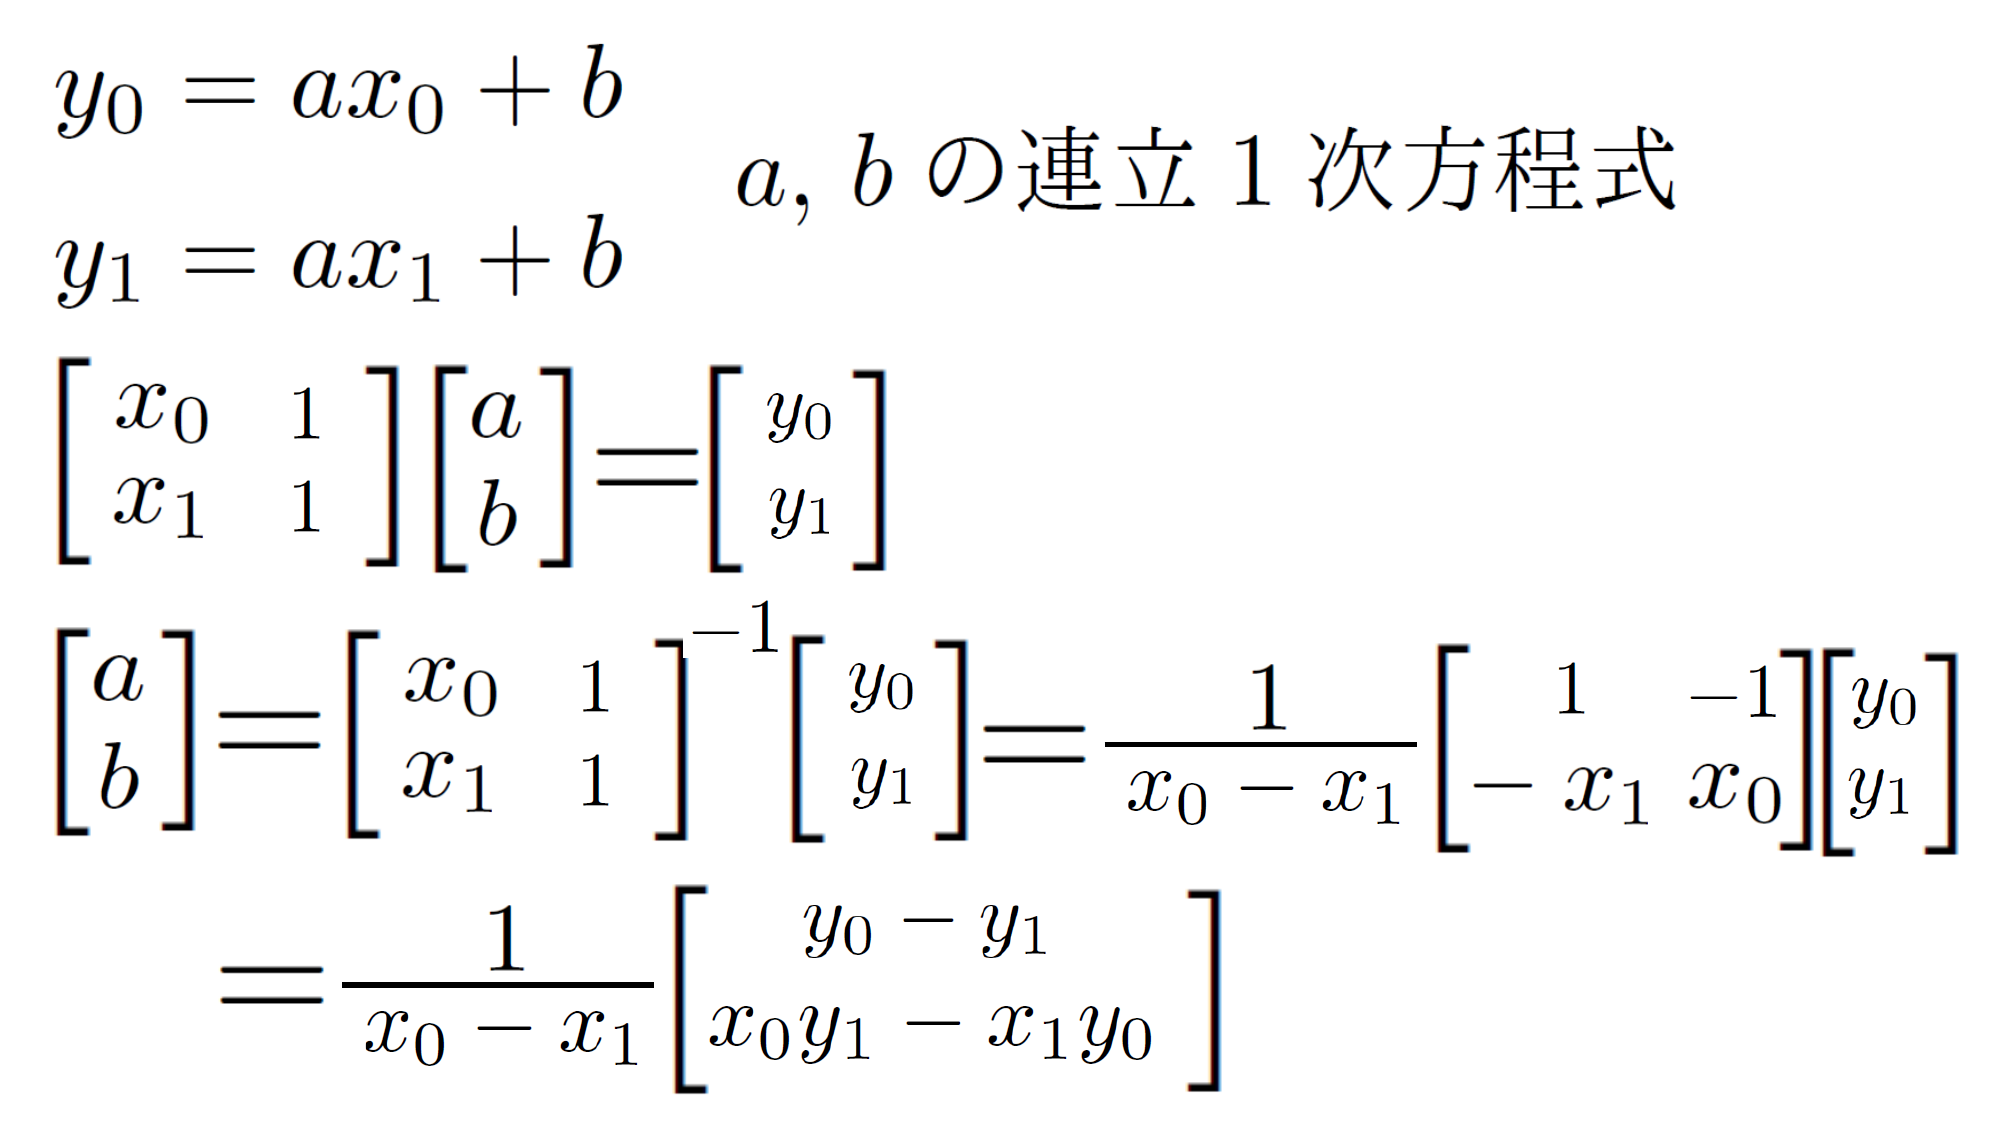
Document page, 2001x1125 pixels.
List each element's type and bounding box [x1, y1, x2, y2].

picture [108, 373, 213, 448]
picture [39, 29, 653, 317]
picture [214, 953, 325, 1017]
picture [50, 355, 95, 579]
picture [481, 900, 528, 976]
picture [362, 355, 423, 587]
picture [762, 379, 835, 450]
picture [572, 749, 612, 815]
picture [283, 475, 323, 541]
picture [426, 363, 523, 587]
picture [283, 382, 323, 448]
picture [48, 626, 145, 850]
picture [1548, 657, 1588, 723]
picture [791, 885, 1054, 967]
picture [651, 595, 828, 860]
picture [844, 649, 917, 720]
picture [666, 883, 1167, 1108]
picture [536, 356, 746, 588]
picture [108, 470, 204, 546]
picture [1921, 643, 1981, 875]
picture [931, 629, 1088, 861]
picture [397, 744, 493, 820]
picture [717, 111, 1696, 235]
picture [339, 628, 384, 853]
picture [572, 655, 612, 721]
picture [1429, 642, 1648, 867]
picture [1128, 762, 1400, 827]
picture [397, 647, 502, 721]
picture [766, 483, 829, 546]
picture [365, 1002, 638, 1068]
picture [848, 753, 911, 816]
picture [1184, 879, 1245, 1111]
picture [1681, 638, 1920, 871]
picture [158, 619, 322, 851]
picture [849, 359, 910, 591]
picture [1244, 659, 1290, 736]
